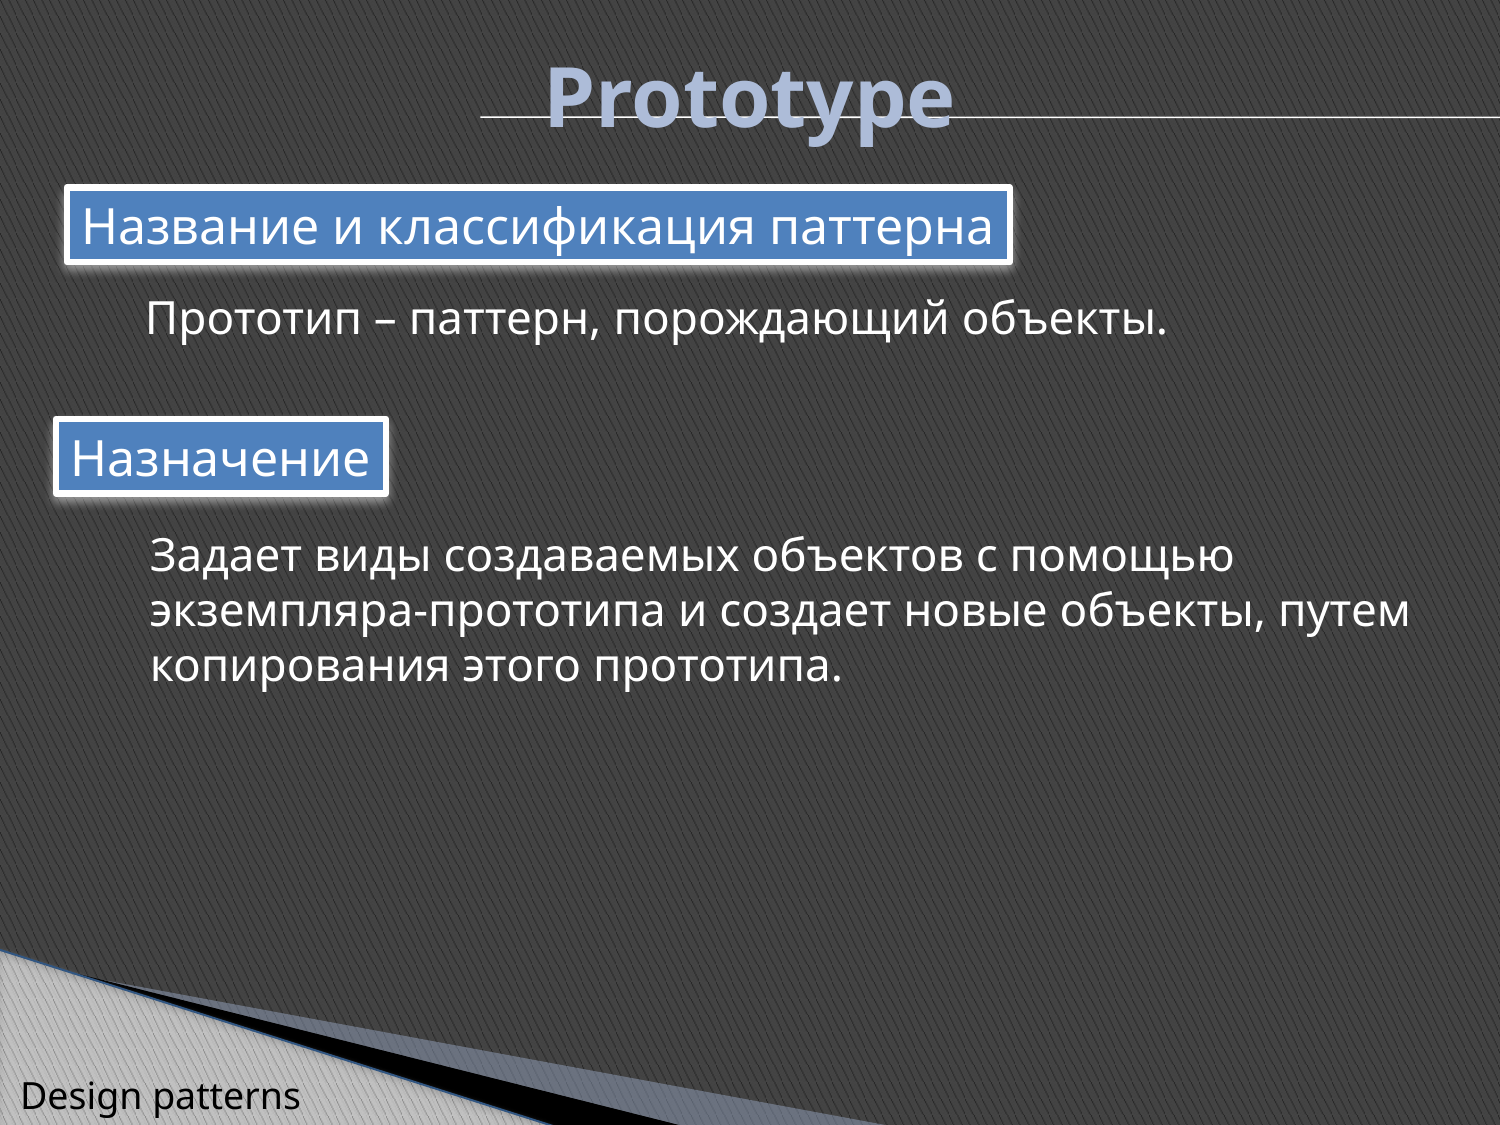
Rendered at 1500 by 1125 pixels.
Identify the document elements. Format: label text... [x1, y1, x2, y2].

text_box Название и классификация паттерна [64, 184, 1013, 265]
text_box Задает виды создаваемых объектов с помощью экземпляра-прототипа и создает новые объекты, путем копирования этого прототипа. [135, 518, 1427, 698]
text_box Прототип – паттерн, порождающий объекты. [130, 280, 1184, 351]
text_box Назначение [53, 416, 389, 497]
text_box Design patterns [482, 119, 1499, 127]
text_box Prototype [0, 23, 1500, 164]
text_box Design patterns [5, 1064, 317, 1125]
